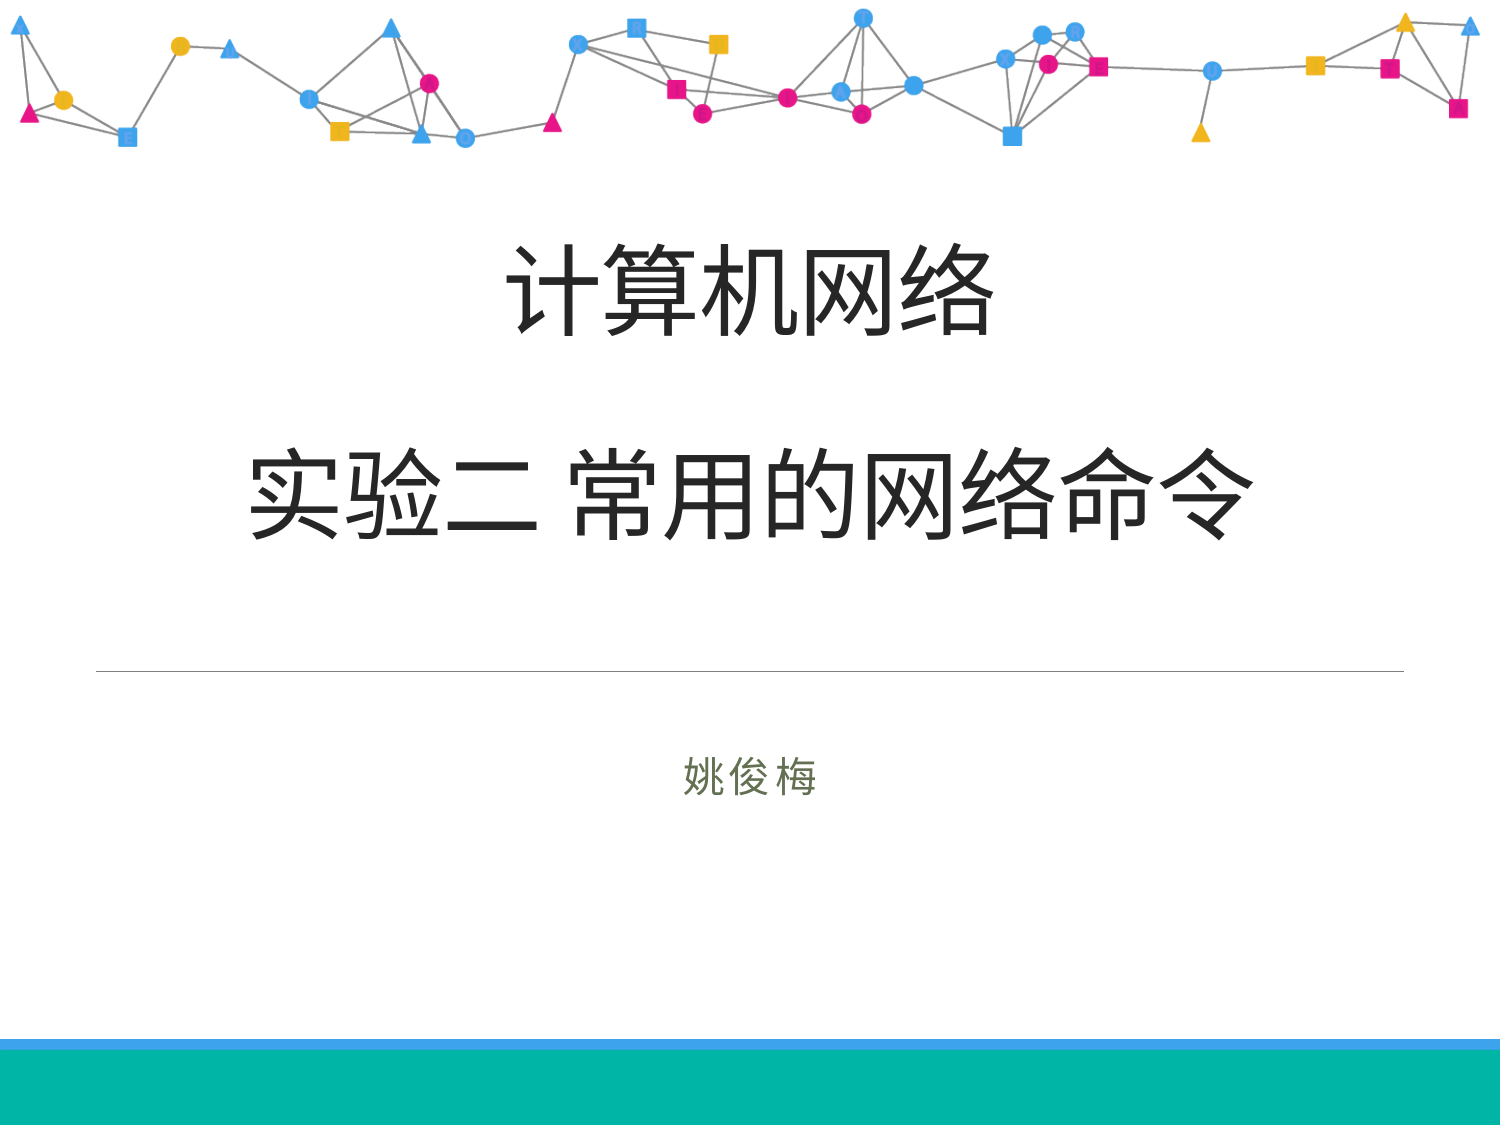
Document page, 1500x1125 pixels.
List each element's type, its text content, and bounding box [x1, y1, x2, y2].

picture [0, 0, 1500, 165]
title 计算机网络 实验二 常用的网络命令 [97, 129, 1403, 671]
subtitle 姚俊梅 [96, 688, 1404, 919]
